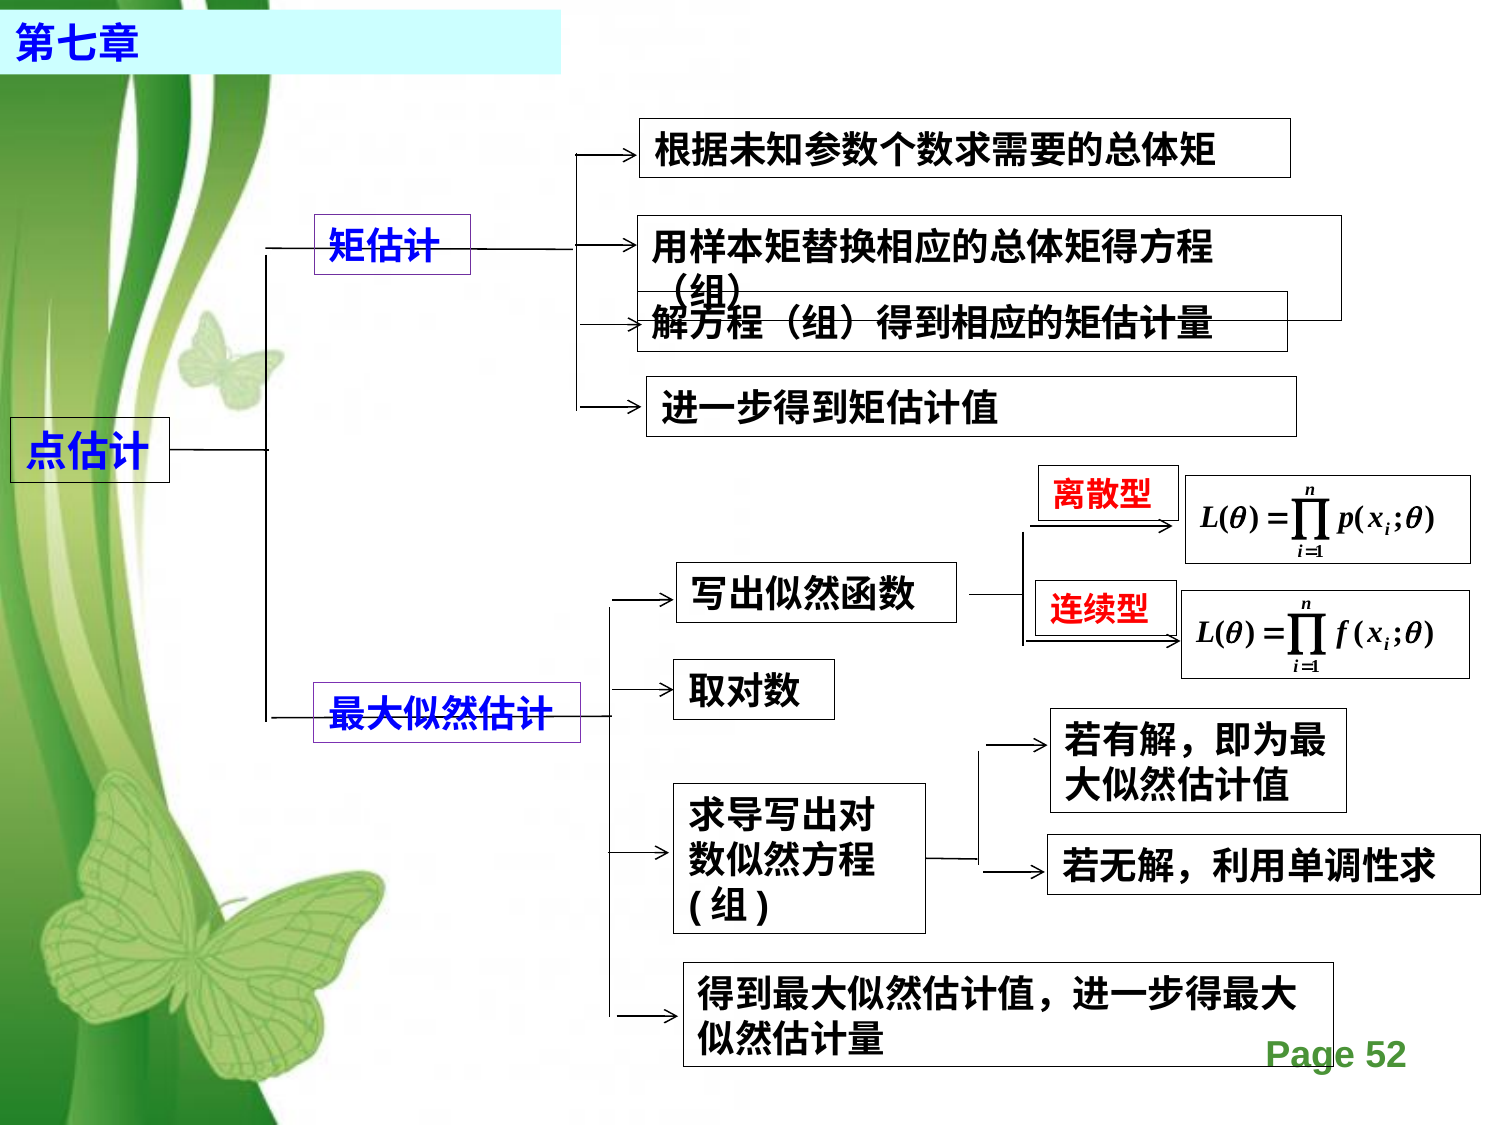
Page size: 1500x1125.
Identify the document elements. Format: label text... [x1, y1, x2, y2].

text_box 求导写出对数似然方程(组) [673, 783, 926, 934]
text_box 第七章 [0, 9, 561, 75]
text_box 进一步得到矩估计值 [646, 376, 1297, 437]
text_box 矩估计 [314, 214, 471, 246]
text_box 得到最大似然估计值，进一步得最大似然估计量 [683, 962, 1334, 1067]
text_box 写出似然函数 [676, 562, 957, 623]
text_box 解方程（组）得到相应的矩估计量 [637, 291, 1288, 352]
text_box 取对数 [673, 659, 835, 720]
text_box 用样本矩替换相应的总体矩得方程（组） [637, 215, 1342, 321]
text_box 最大似然估计 [313, 682, 581, 714]
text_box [1180, 590, 1470, 679]
picture [0, 0, 1500, 1125]
text_box 若有解，即为最大似然估计值 [1050, 708, 1347, 813]
text_box 离散型 [1038, 465, 1179, 521]
text_box 矩估计 [314, 258, 471, 275]
text_box 点估计 [10, 417, 170, 483]
text_box 若无解，利用单调性求 [1047, 834, 1481, 895]
text_box 最大似然估计 [313, 727, 581, 743]
text_box 连续型 [1035, 580, 1177, 636]
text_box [1184, 475, 1471, 565]
text_box 根据未知参数个数求需要的总体矩 [639, 118, 1291, 178]
